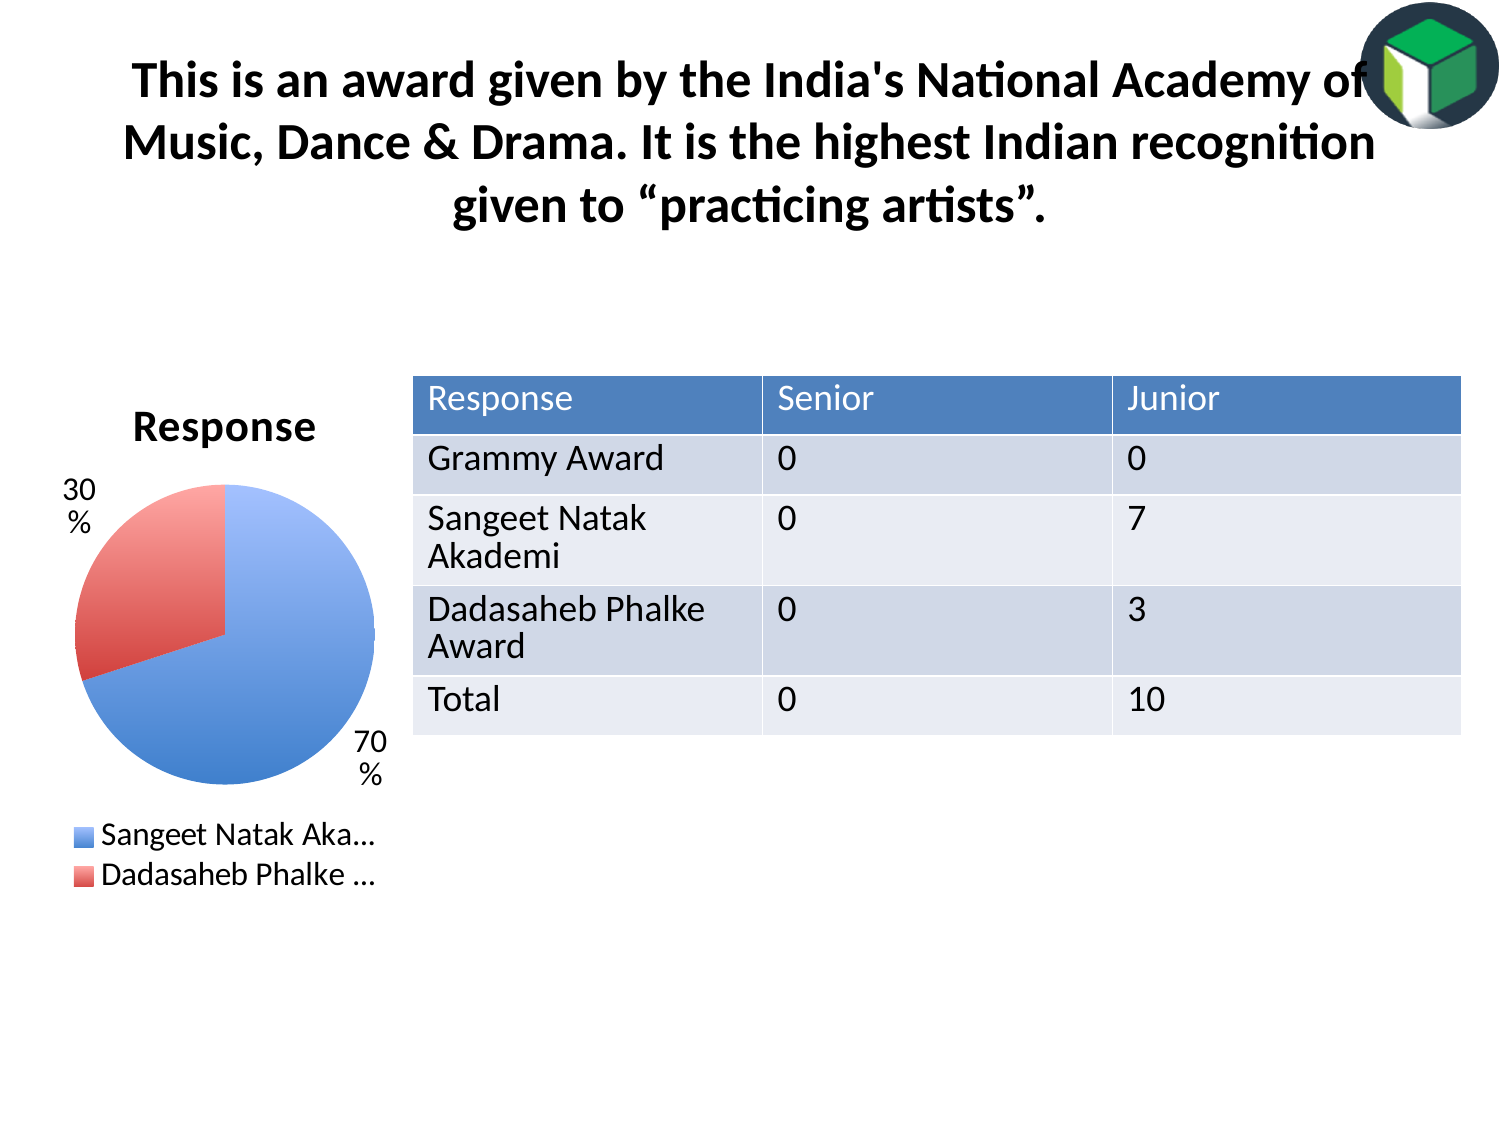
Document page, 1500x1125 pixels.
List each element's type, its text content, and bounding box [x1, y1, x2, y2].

table_cell 0 [763, 586, 1112, 675]
table_cell 7 [1113, 496, 1461, 585]
table_cell 0 [1113, 436, 1461, 494]
title This is an award given by the India's National Academy of Music, Dance & Drama. It is the highest Indian recognition given to “practicing artists”. [75, 45, 1425, 233]
chart [0, 374, 451, 901]
picture [1360, 2, 1499, 130]
table_cell 10 [1113, 677, 1461, 735]
table_cell Dadasaheb Phalke Award [454, 586, 762, 675]
table_cell Sangeet Natak Akademi [454, 496, 762, 585]
table_header Response [452, 376, 762, 434]
table_cell 0 [763, 677, 1112, 735]
table_cell 3 [1113, 586, 1461, 675]
table_header Junior [1113, 376, 1461, 434]
table_cell 0 [763, 496, 1112, 585]
table_cell Total [454, 677, 762, 735]
table_cell Grammy Award [454, 436, 762, 494]
table_cell 0 [763, 436, 1112, 494]
table_header Senior [763, 376, 1112, 434]
